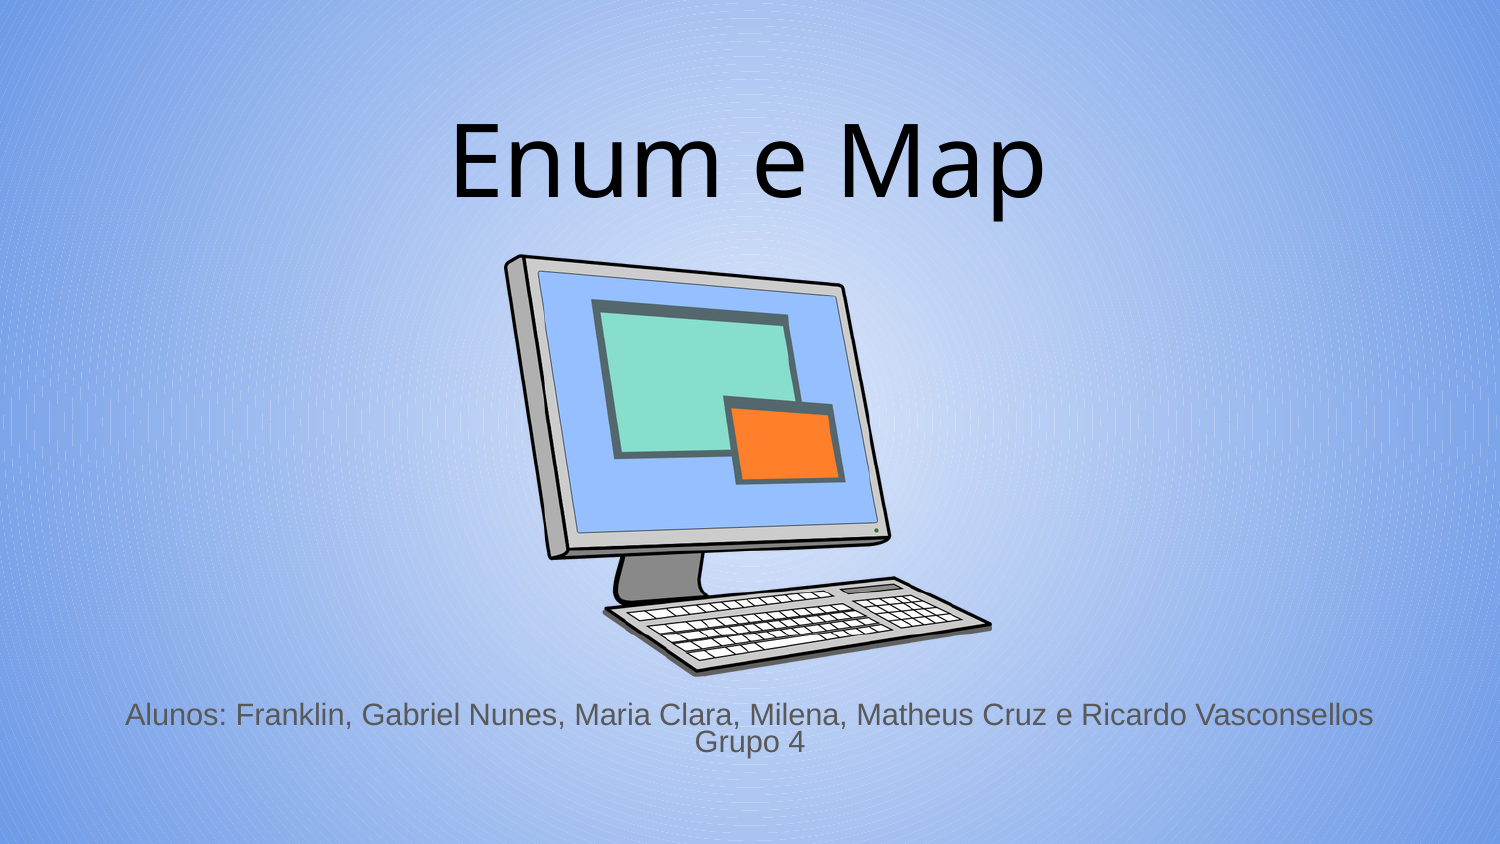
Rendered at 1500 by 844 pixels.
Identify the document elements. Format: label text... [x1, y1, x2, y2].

subtitle Alunos: Franklin, Gabriel Nunes, Maria Clara, Milena, Matheus Cruz e Ricardo Vasconsellos Grupo 4 [51, 688, 1449, 819]
title Enum e Map [65, 69, 1431, 243]
picture [504, 254, 992, 677]
